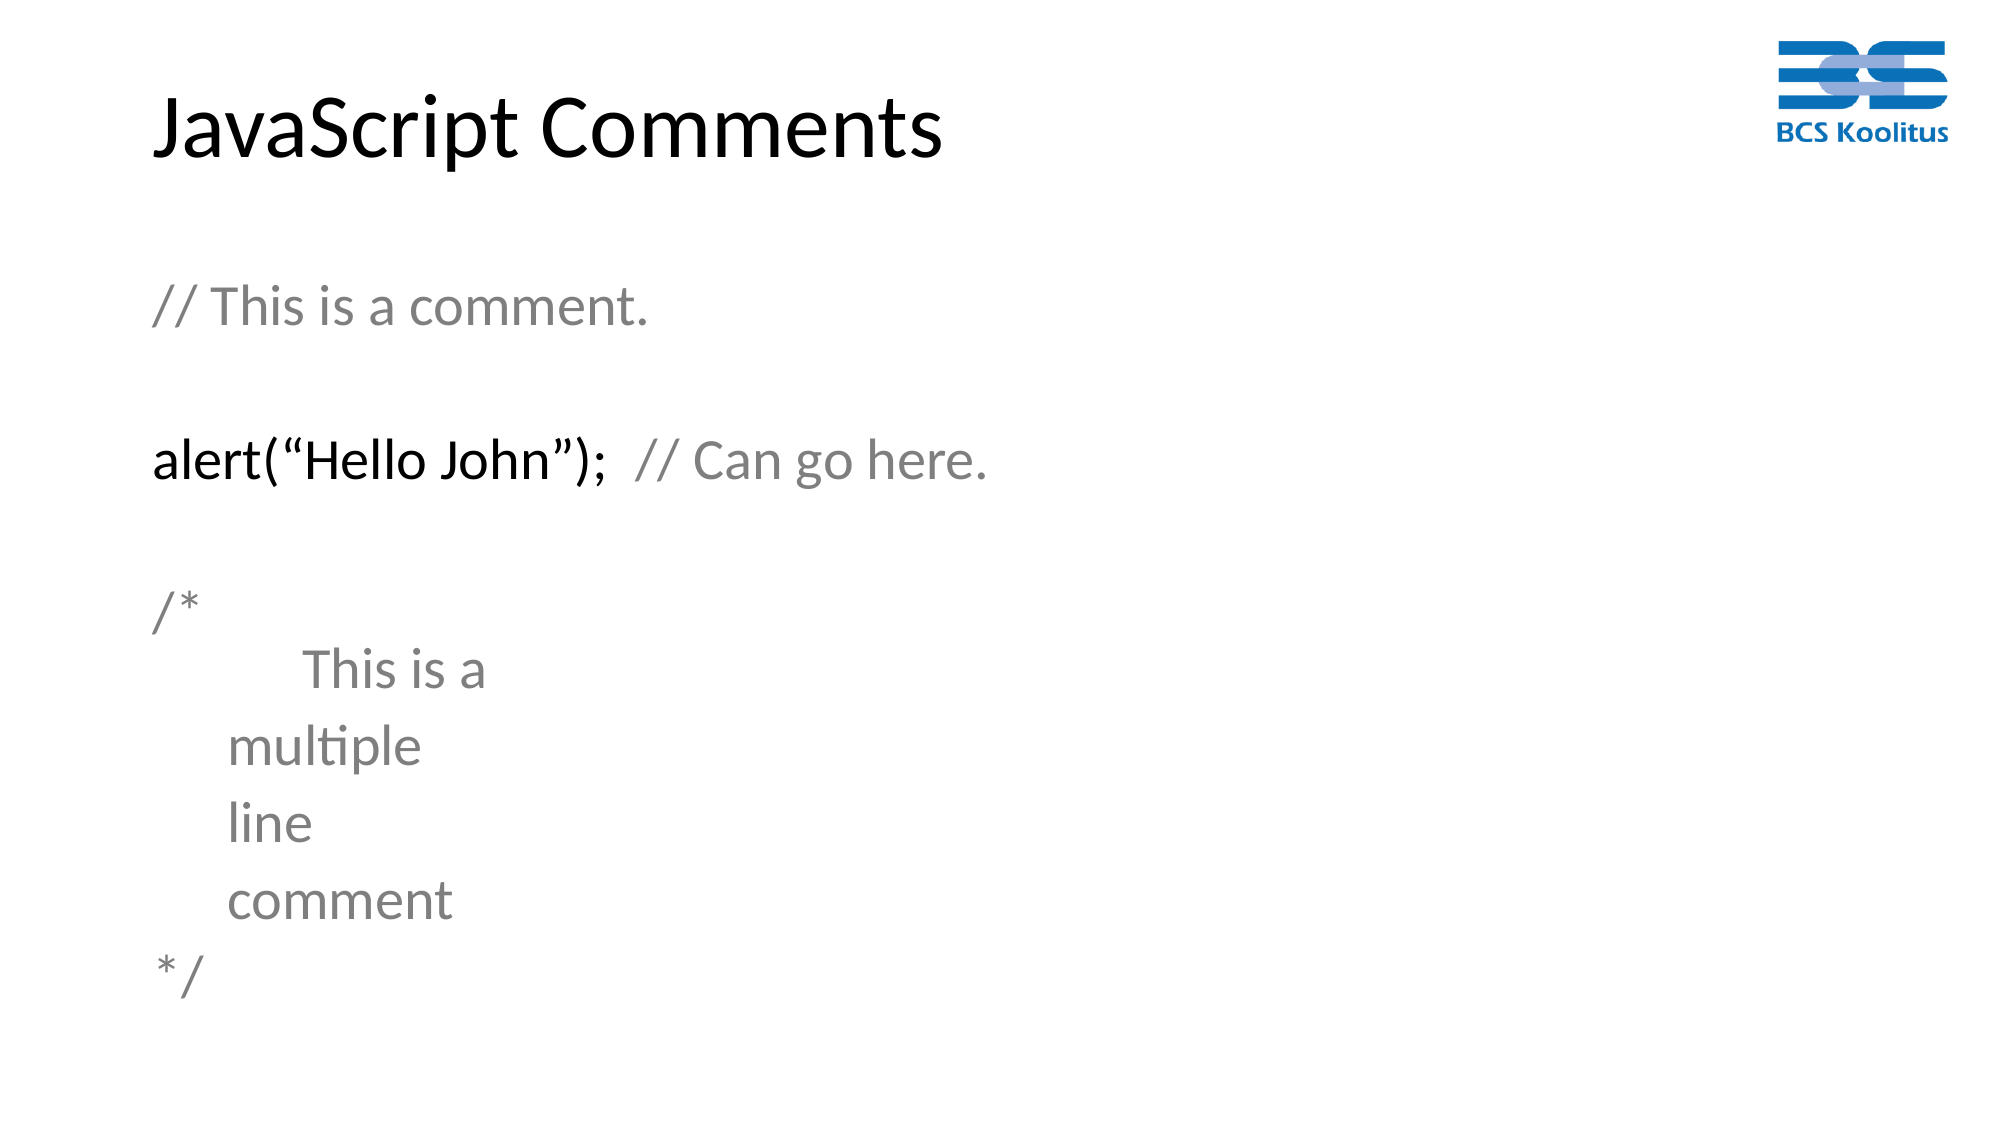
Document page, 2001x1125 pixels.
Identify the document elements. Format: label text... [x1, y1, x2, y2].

picture [1777, 41, 1948, 142]
list // This is a comment. alert(“Hello John”); // Can go here. /* This is a multiple line comment */ [137, 273, 1863, 1014]
title JavaScript Comments [137, 59, 1863, 196]
